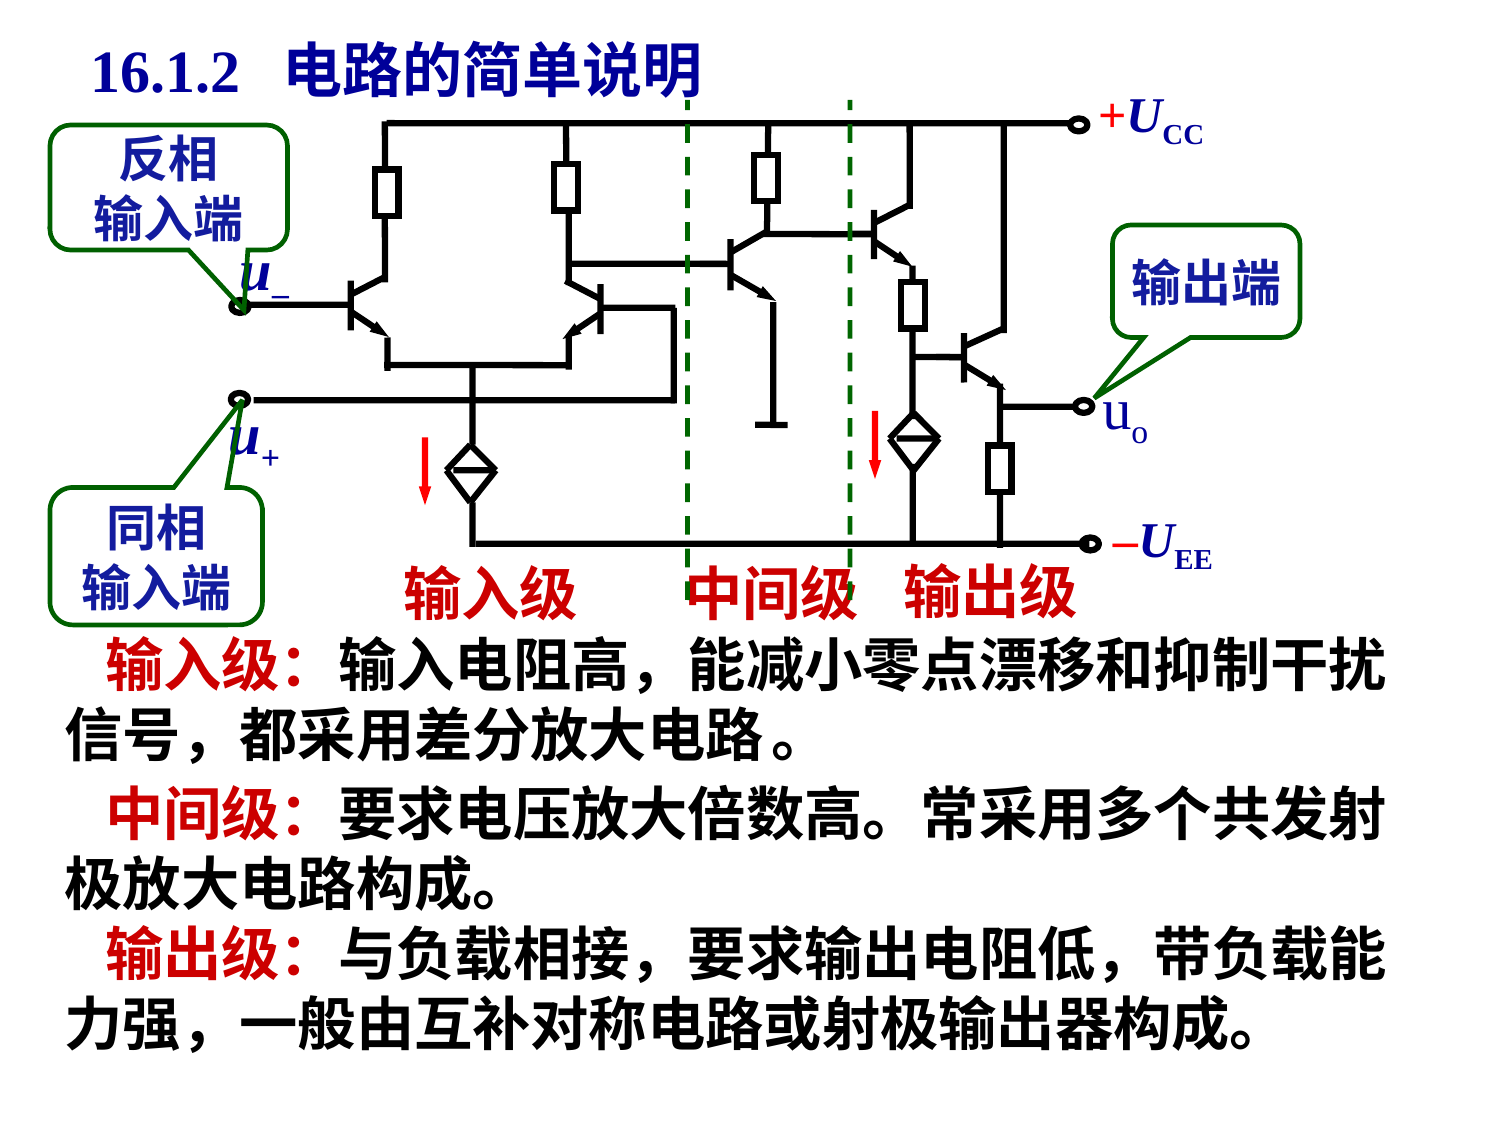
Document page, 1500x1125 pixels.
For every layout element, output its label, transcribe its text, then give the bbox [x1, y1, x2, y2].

text_box 反相 输入端 [49, 124, 208, 272]
text_box 输入级：输入电阻高，能减小零点漂移和抑制干扰信号，都采用差分放大电路 。 中间级：要求电压放大倍数高。常采用多个共发射极放大电路构成。 输出级：与负载相接，要求输出电阻低，带负载能力强，一般由互补对称电路或射极输出器构成。 [50, 620, 1450, 1058]
text_box 输入级 [388, 585, 593, 620]
title 16.1.2 电路的简单说明 [75, 24, 1075, 113]
text_box 输出级 [888, 585, 1093, 620]
text_box 输出端 [1280, 224, 1300, 338]
text_box 中间级 [669, 585, 874, 620]
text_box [213, 74, 1276, 576]
text_box 同相 输入端 [49, 443, 263, 620]
